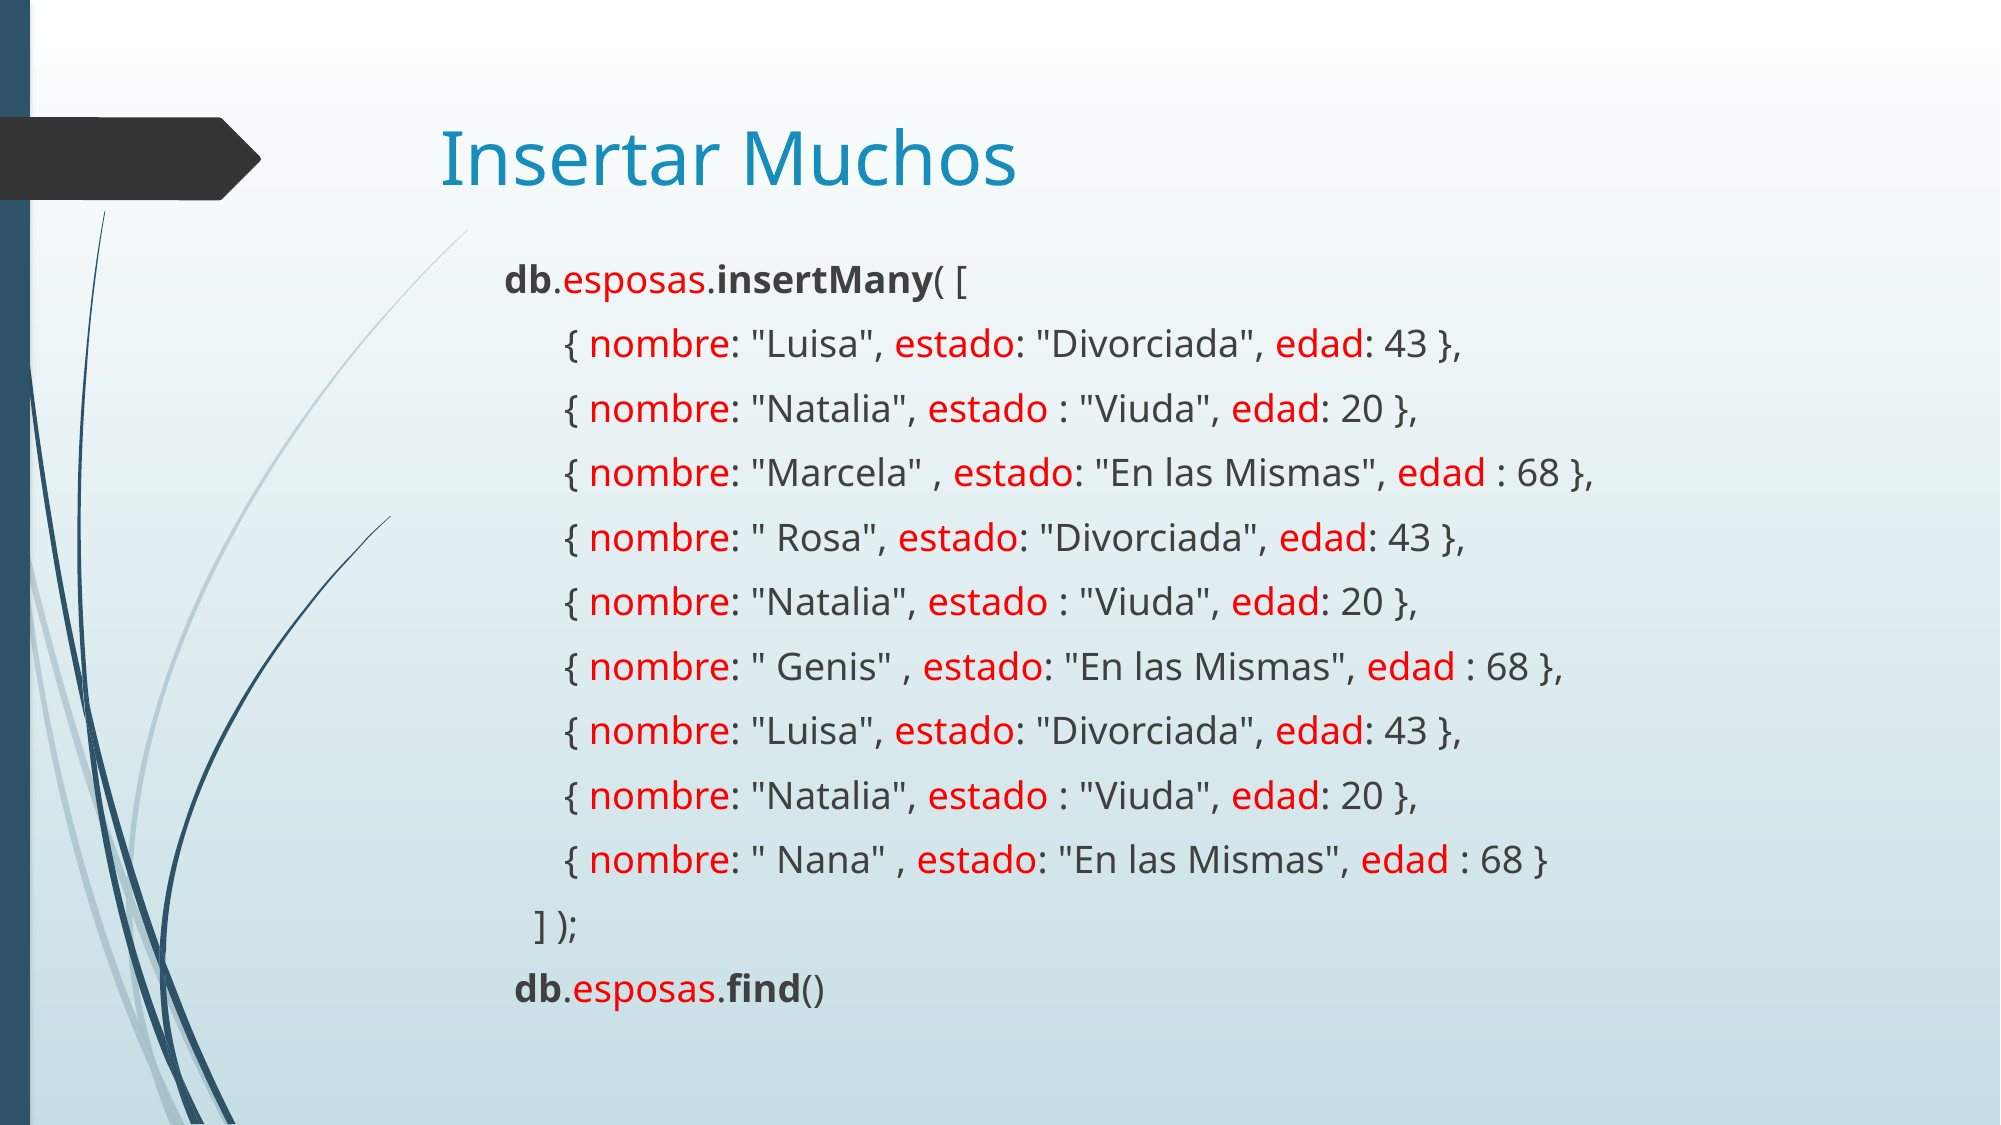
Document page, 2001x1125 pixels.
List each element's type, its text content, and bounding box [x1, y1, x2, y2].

list db.esposas.insertMany( [ { nombre: "Luisa", estado: "Divorciada", edad: 43 }, { nombre: "Natalia", estado : "Viuda", edad: 20 }, { nombre: "Marcela" , estado: "En las Mismas", edad : 68 }, { nombre: " Rosa", estado: "Divorciada", edad: 43 }, { nombre: "Natalia", estado : "Viuda", edad: 20 }, { nombre: " Genis" , estado: "En las Mismas", edad : 68 }, { nombre: "Luisa", estado: "Divorciada", edad: 43 }, { nombre: "Natalia", estado : "Viuda", edad: 20 }, { nombre: " Nana" , estado: "En las Mismas", edad : 68 } ] ); db.esposas.find() [424, 247, 1888, 1023]
title Insertar Muchos [425, 102, 1888, 247]
